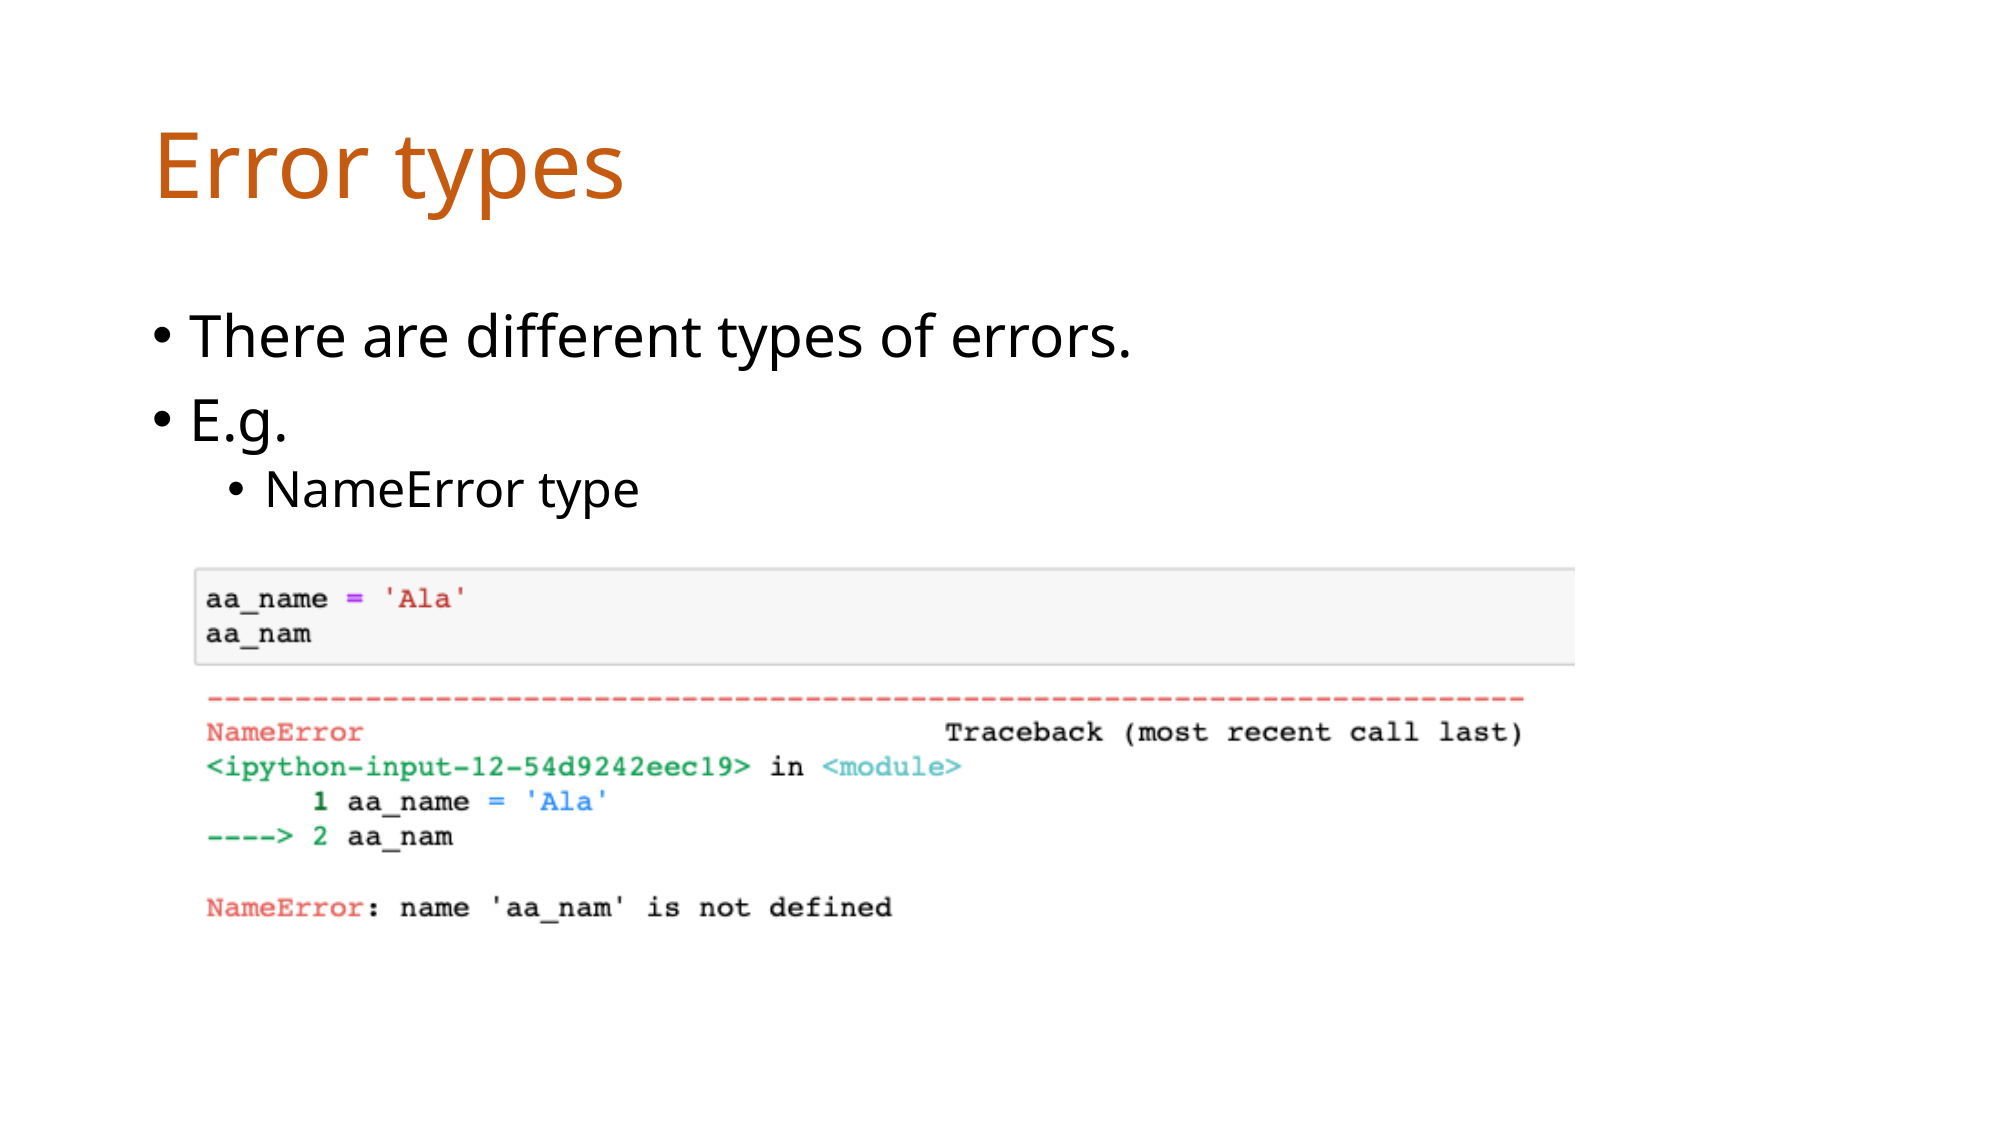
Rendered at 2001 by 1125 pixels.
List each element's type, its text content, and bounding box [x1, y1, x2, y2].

title Error types [137, 59, 1863, 278]
list There are different types of errors. E.g. NameError type [137, 299, 1863, 1014]
picture [180, 562, 1575, 944]
